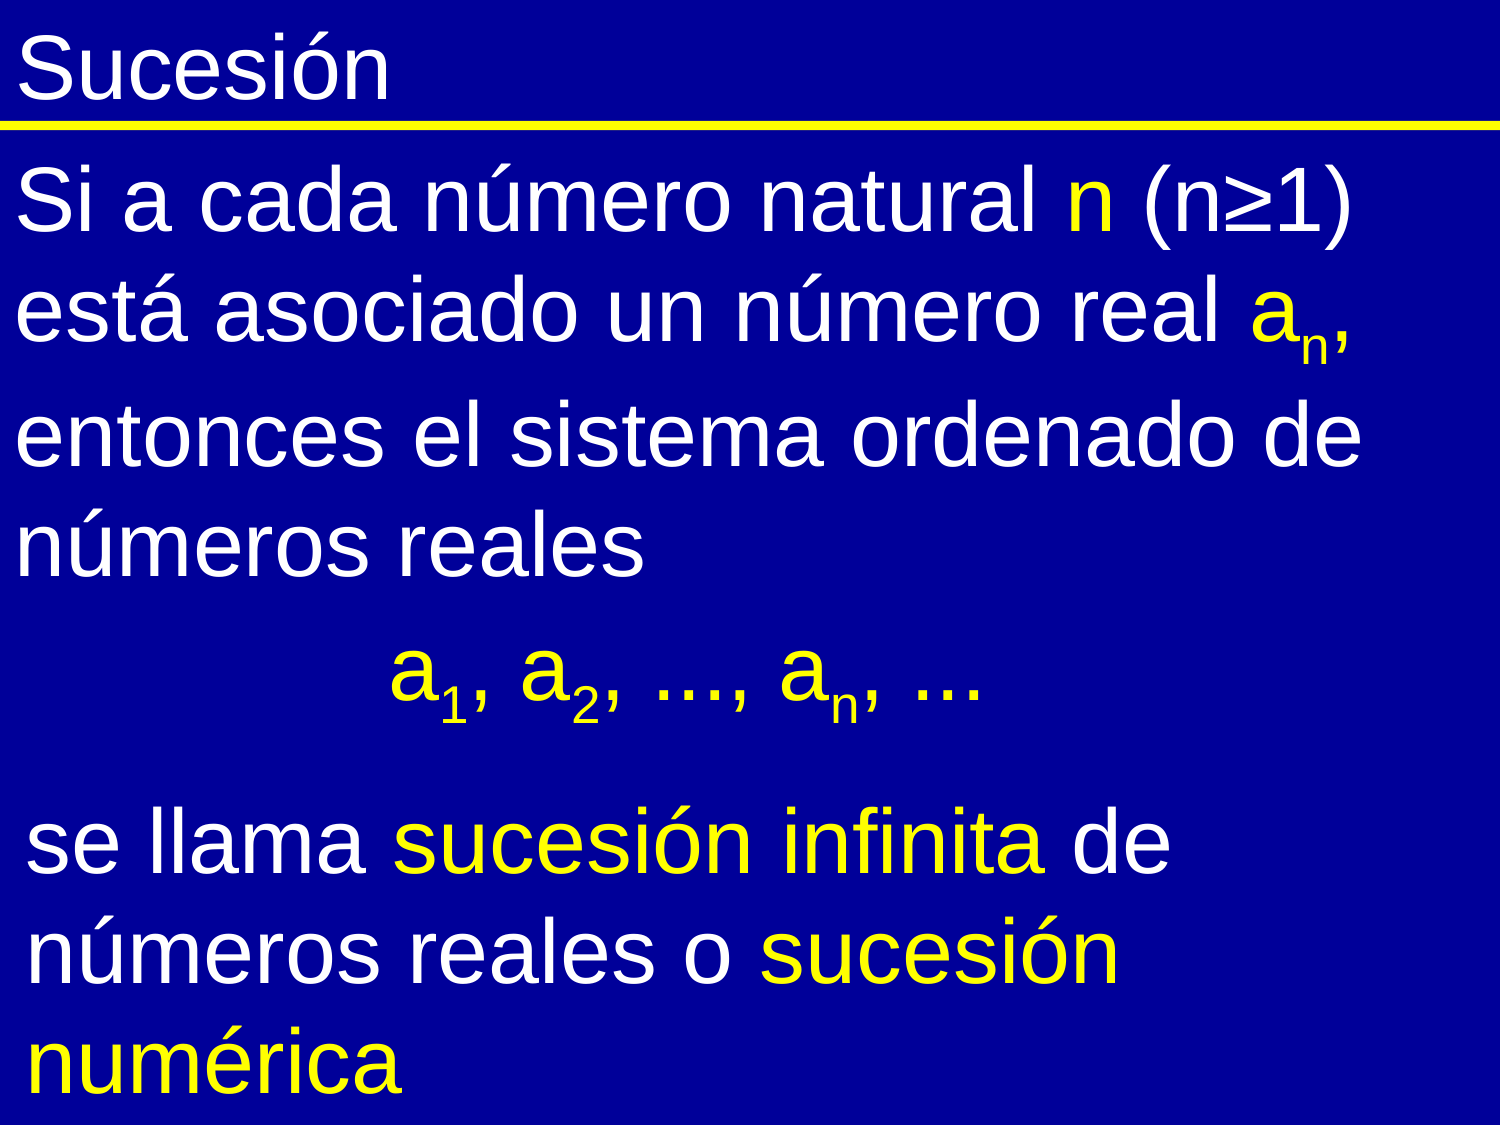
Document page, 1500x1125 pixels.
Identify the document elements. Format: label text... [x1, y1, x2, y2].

text_box se llama sucesión infinita de números reales o sucesión numérica [10, 774, 1500, 1120]
text_box Si a cada número natural n (n≥1) está asociado un número real an, entonces el sistema ordenado de números reales [0, 132, 1456, 603]
title Sucesión [0, 0, 1419, 125]
text_box a1, a2, ..., an, ... [373, 601, 1119, 742]
